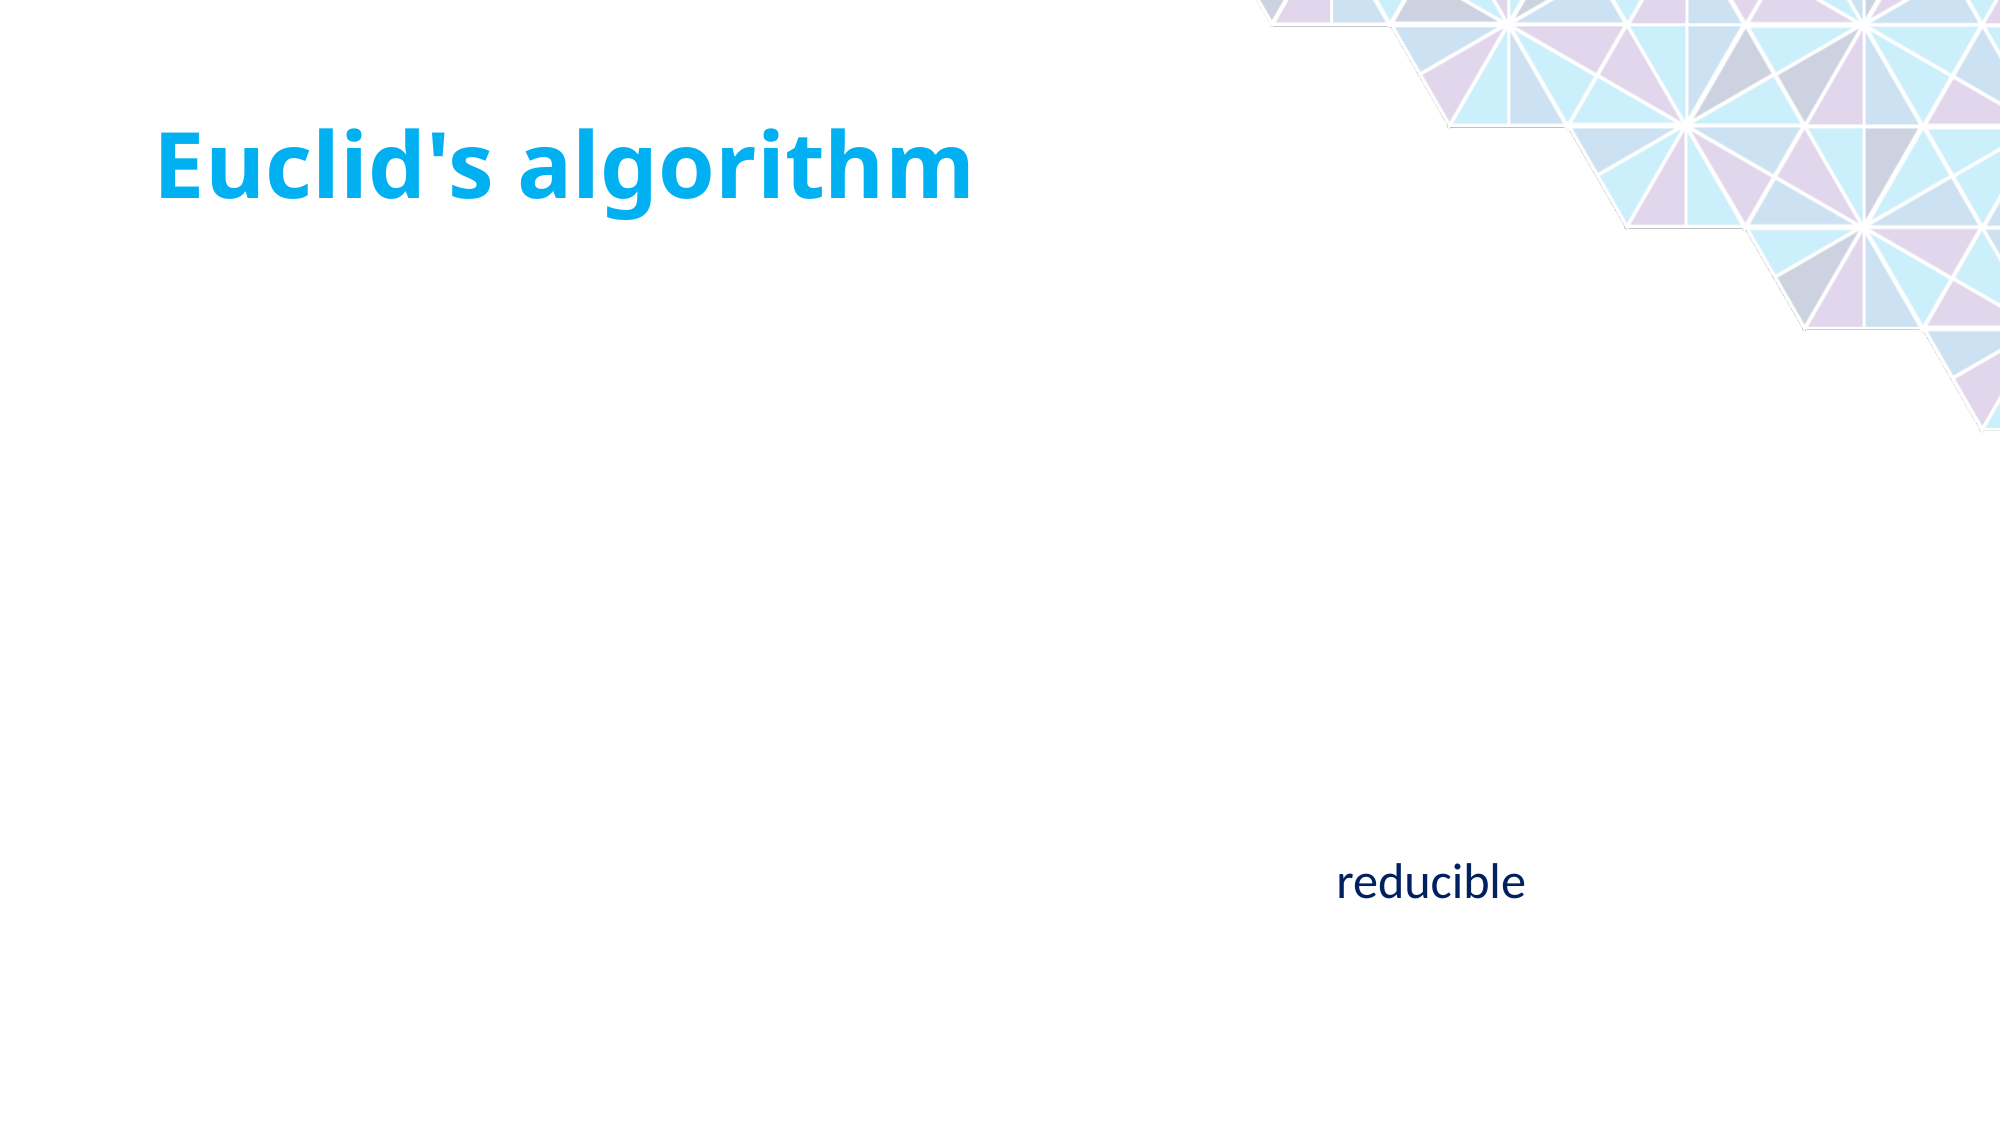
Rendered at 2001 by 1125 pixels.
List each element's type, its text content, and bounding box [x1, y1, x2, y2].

picture [1210, 0, 2000, 482]
title Euclid's algorithm [138, 59, 1864, 278]
